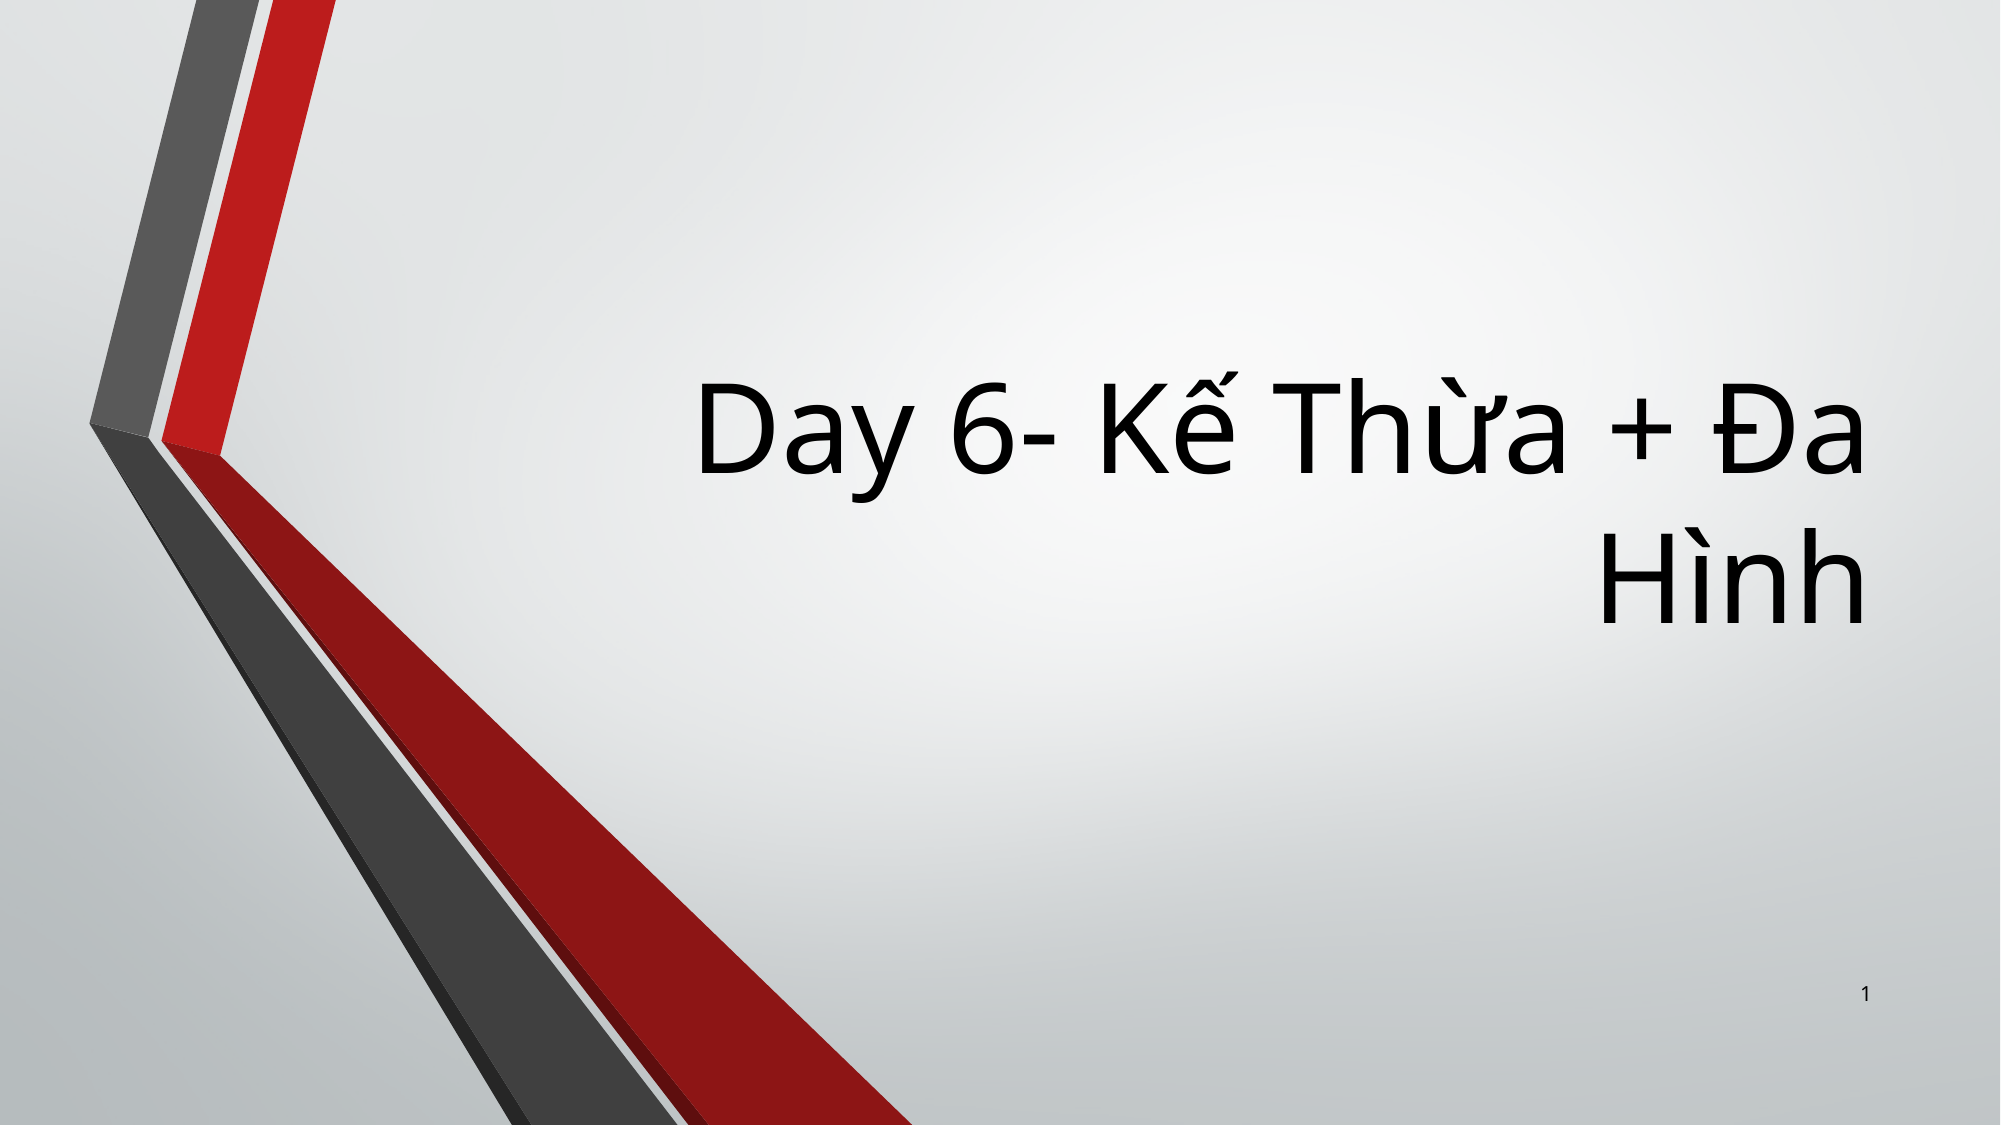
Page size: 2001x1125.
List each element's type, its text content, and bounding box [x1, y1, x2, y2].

slide_number 1 [1796, 965, 1887, 1025]
title Day 6- Kế Thừa + Đa Hình [480, 226, 1887, 656]
